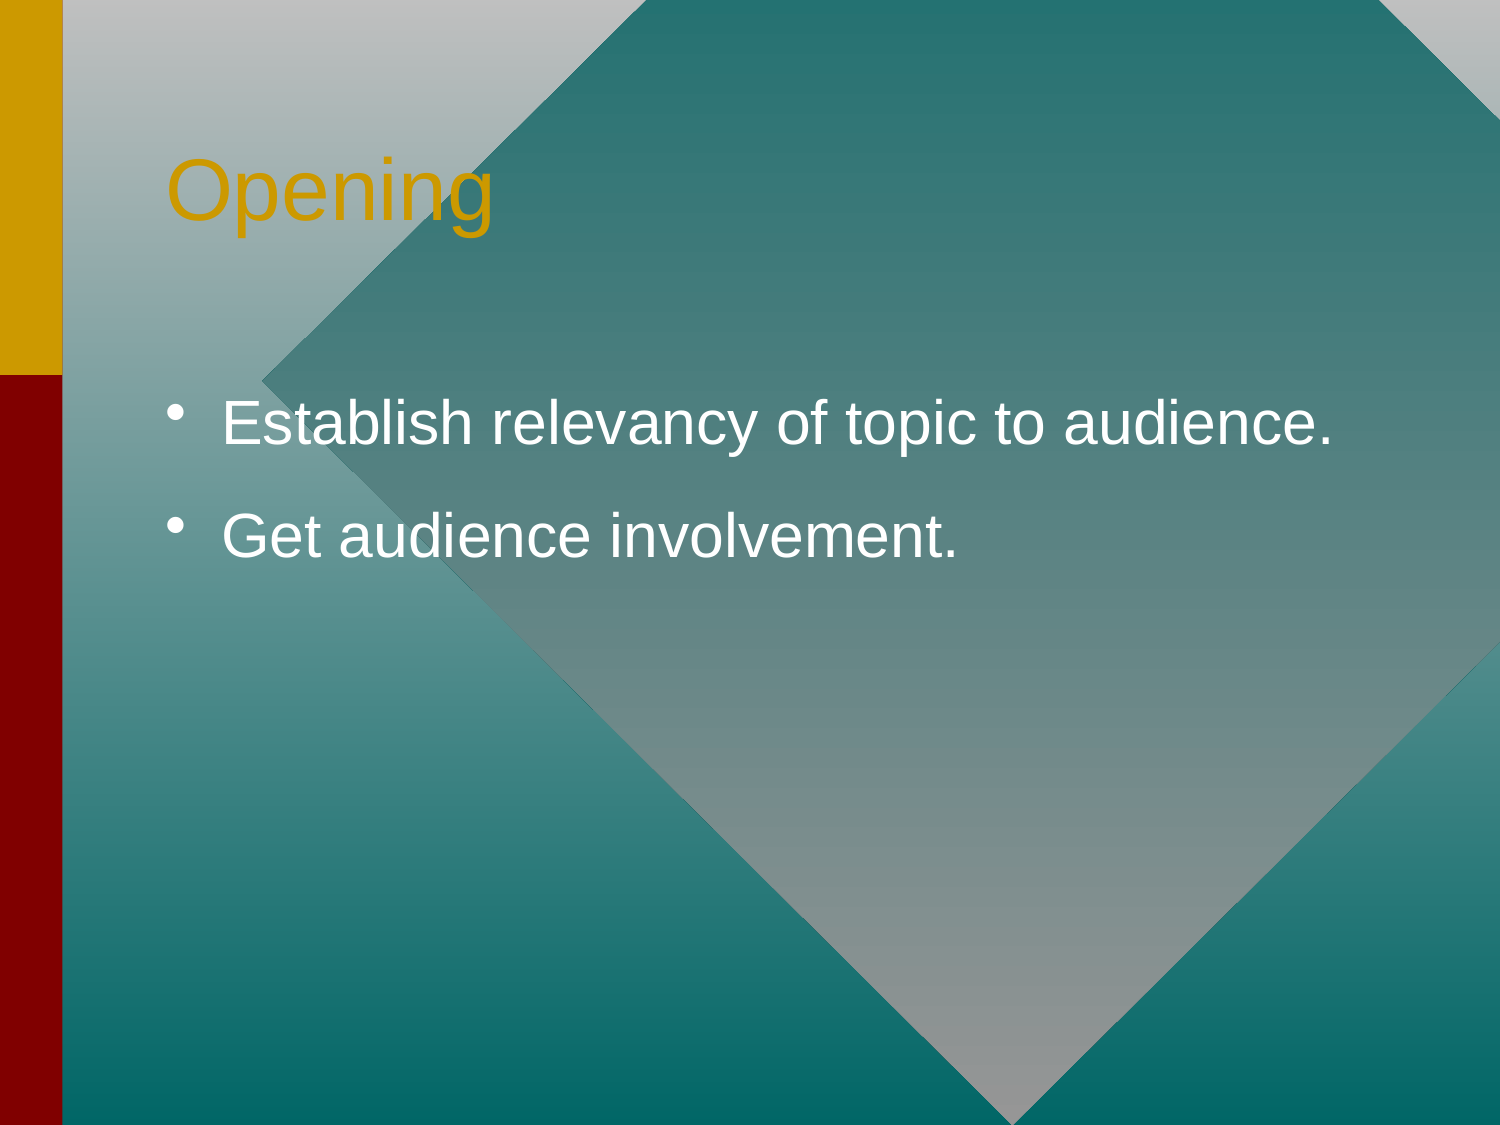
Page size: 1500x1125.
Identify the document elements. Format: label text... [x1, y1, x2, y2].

title Opening [150, 99, 1350, 288]
list Establish relevancy of topic to audience. Get audience involvement. [150, 375, 1388, 975]
